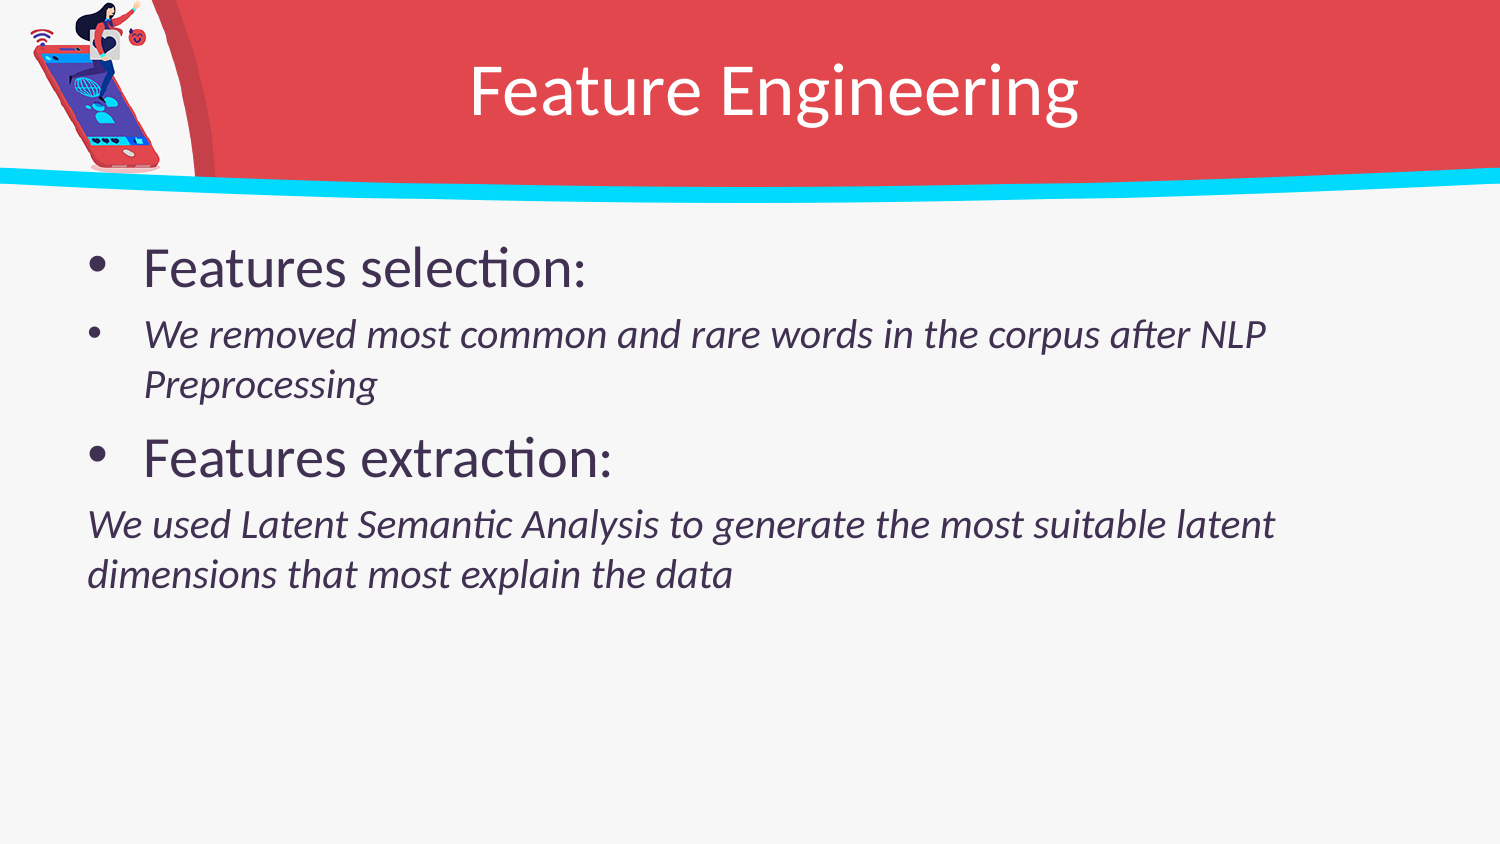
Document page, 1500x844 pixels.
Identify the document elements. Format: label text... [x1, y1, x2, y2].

picture [0, 0, 1500, 844]
list Features selection: We removed most common and rare words in the corpus after NLP Preprocessing Features extraction: We used Latent Semantic Analysis to generate the most suitable latent dimensions that most explain the data [72, 221, 1425, 782]
title Feature Engineering [98, 0, 1452, 172]
